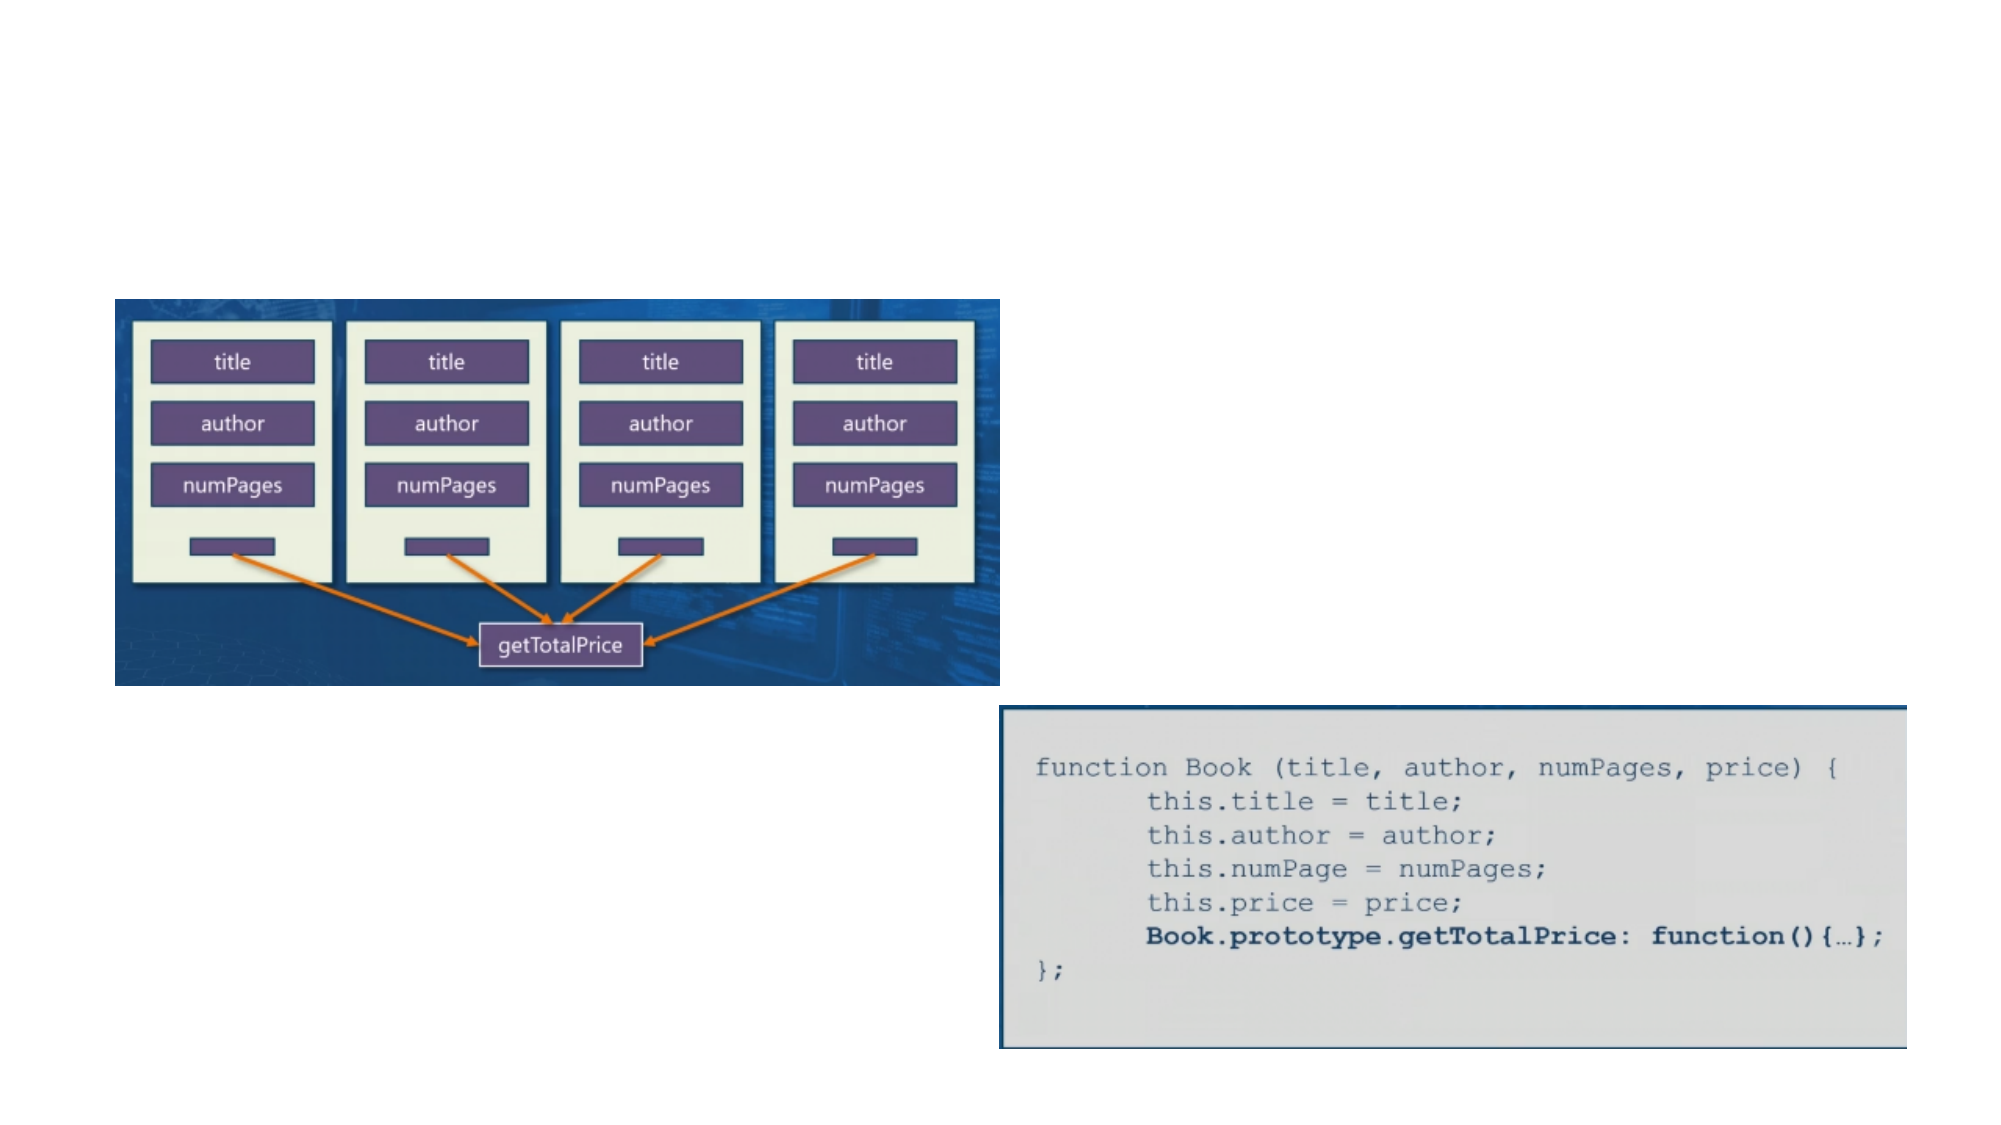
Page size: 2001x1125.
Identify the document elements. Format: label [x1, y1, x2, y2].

list [999, 705, 1907, 1049]
picture [115, 299, 1000, 686]
